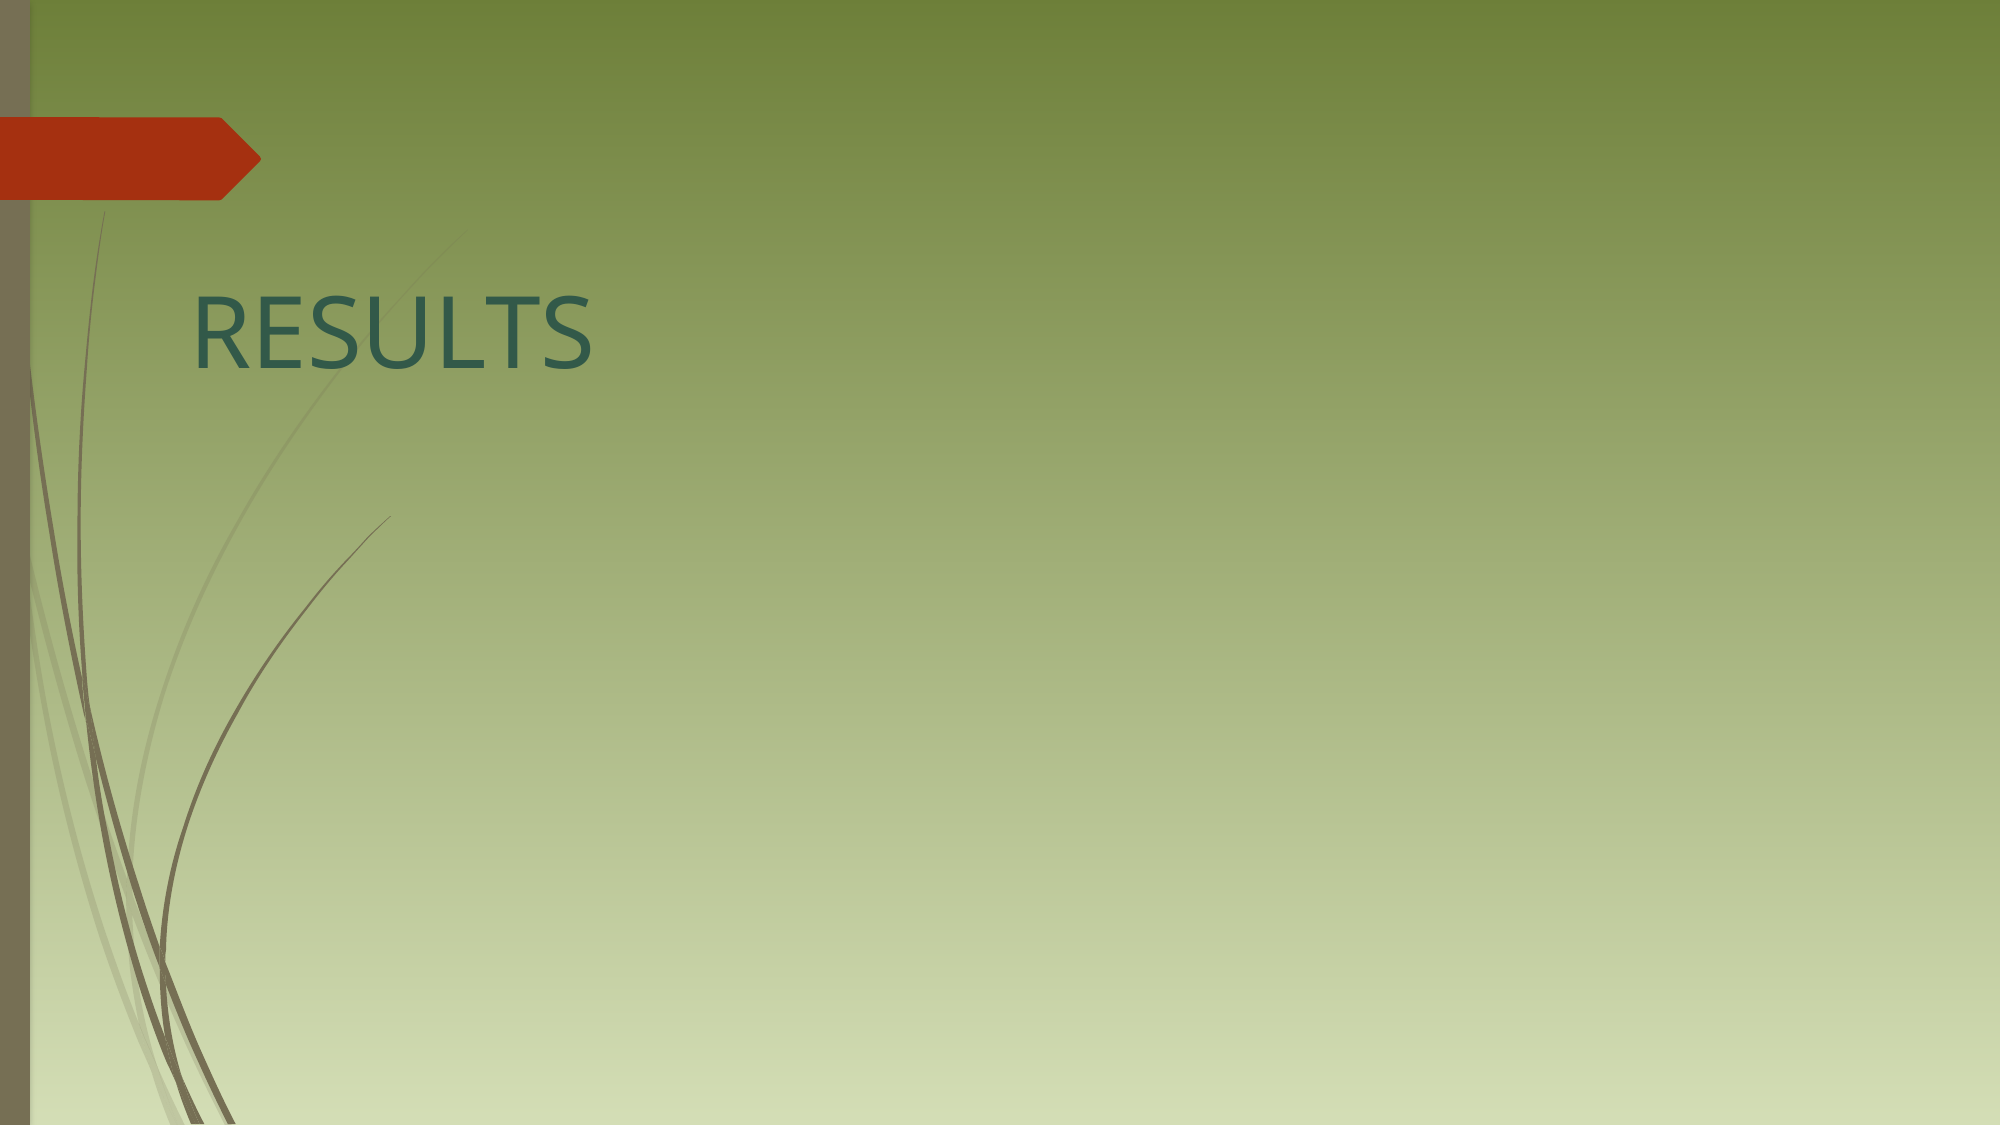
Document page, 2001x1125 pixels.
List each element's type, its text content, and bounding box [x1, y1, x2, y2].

title RESULTS [174, 228, 1623, 396]
